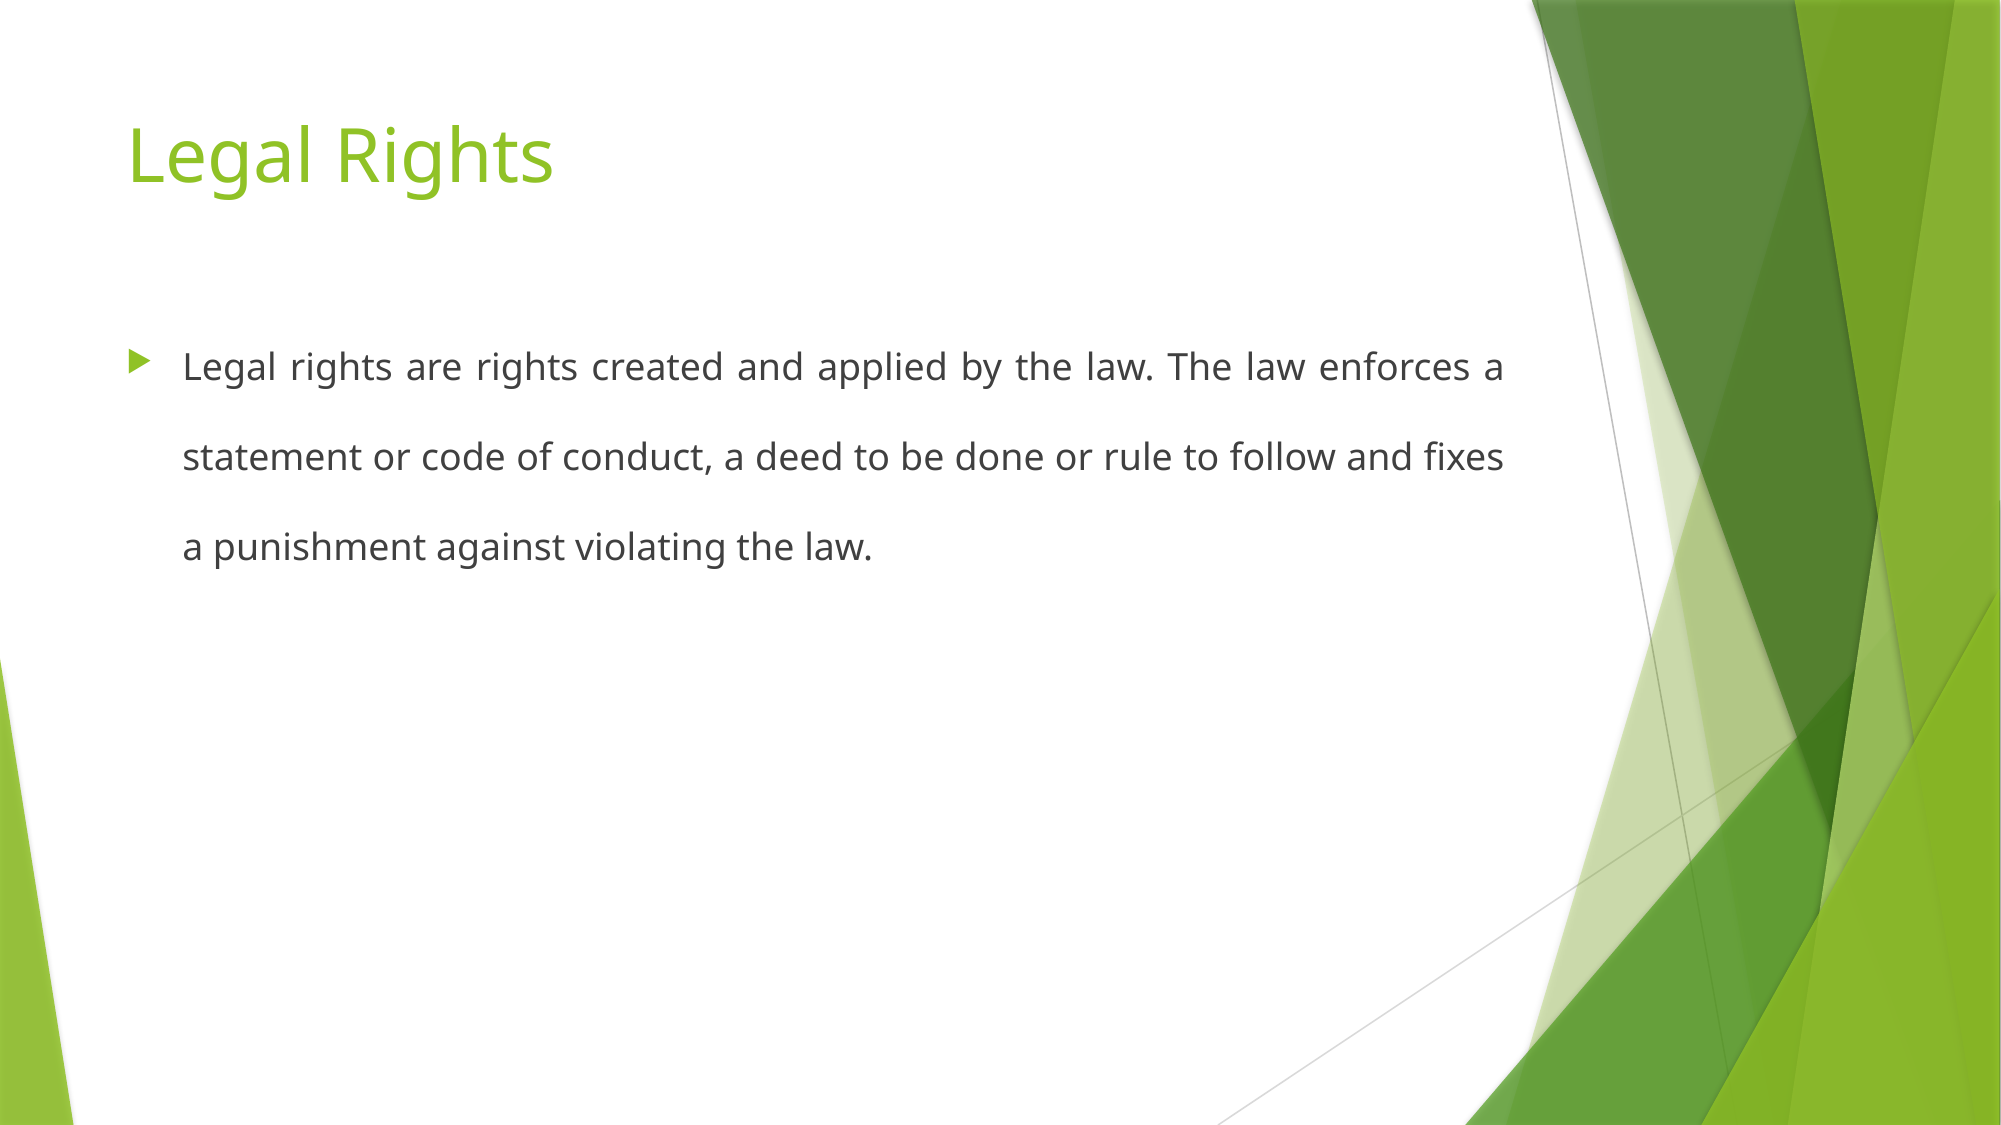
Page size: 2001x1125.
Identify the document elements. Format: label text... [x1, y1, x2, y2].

list Legal rights are rights created and applied by the law. The law enforces a statement or code of conduct, a deed to be done or rule to follow and fixes a punishment against violating the law. [111, 290, 1522, 927]
title Legal Rights [111, 99, 1522, 290]
